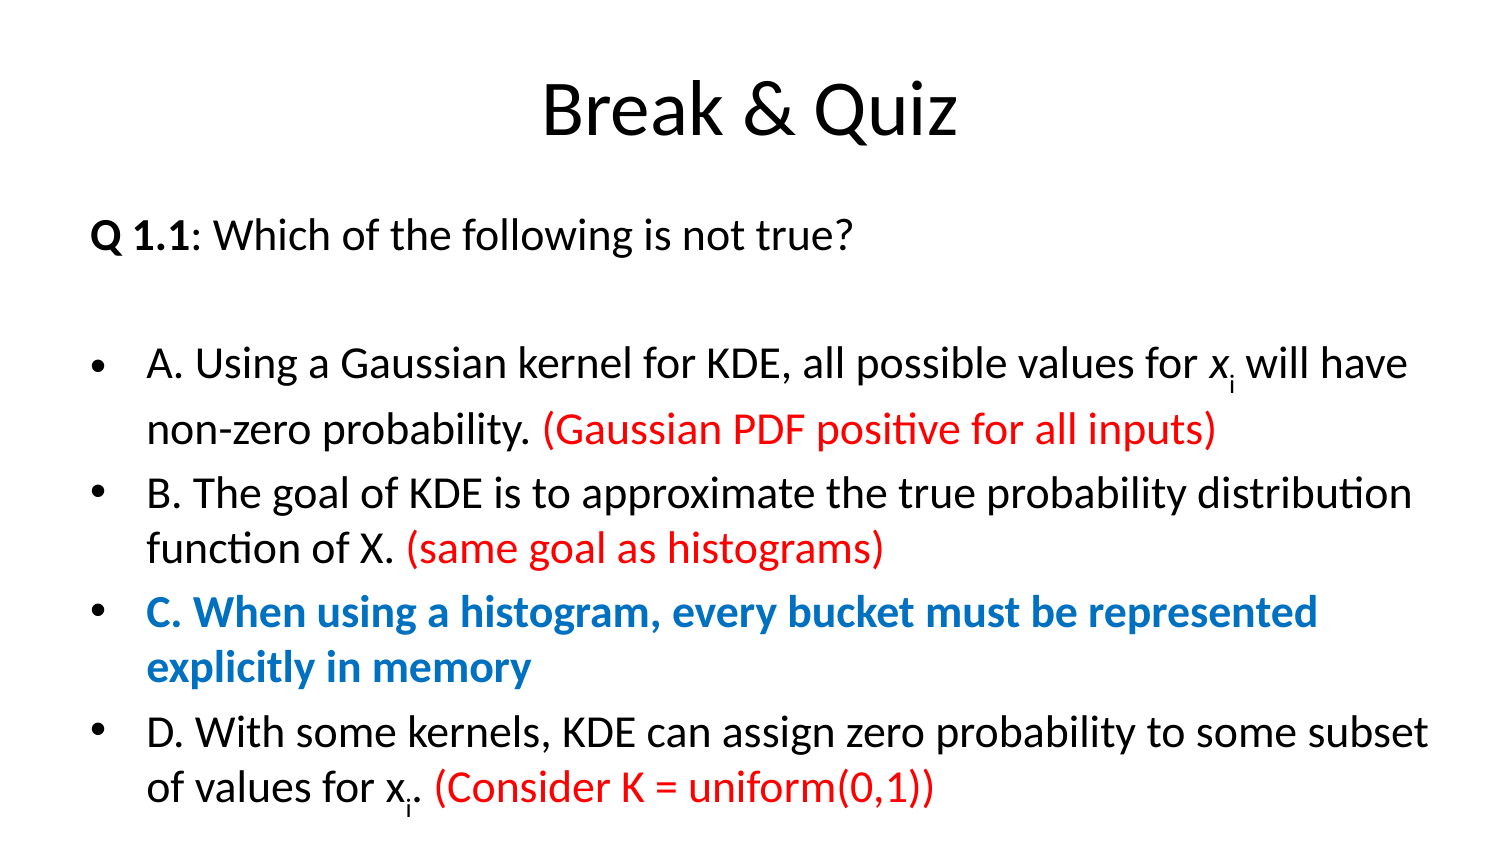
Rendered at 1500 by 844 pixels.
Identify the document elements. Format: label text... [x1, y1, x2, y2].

list Q 1.1: Which of the following is not true? A. Using a Gaussian kernel for KDE, all possible values for xi will have non-zero probability. (Gaussian PDF positive for all inputs) B. The goal of KDE is to approximate the true probability distribution function of X. (same goal as histograms) C. When using a histogram, every bucket must be represented explicitly in memory D. With some kernels, KDE can assign zero probability to some subset of values for xi. (Consider K = uniform(0,1)) [75, 196, 1463, 810]
title Break & Quiz [75, 33, 1425, 175]
